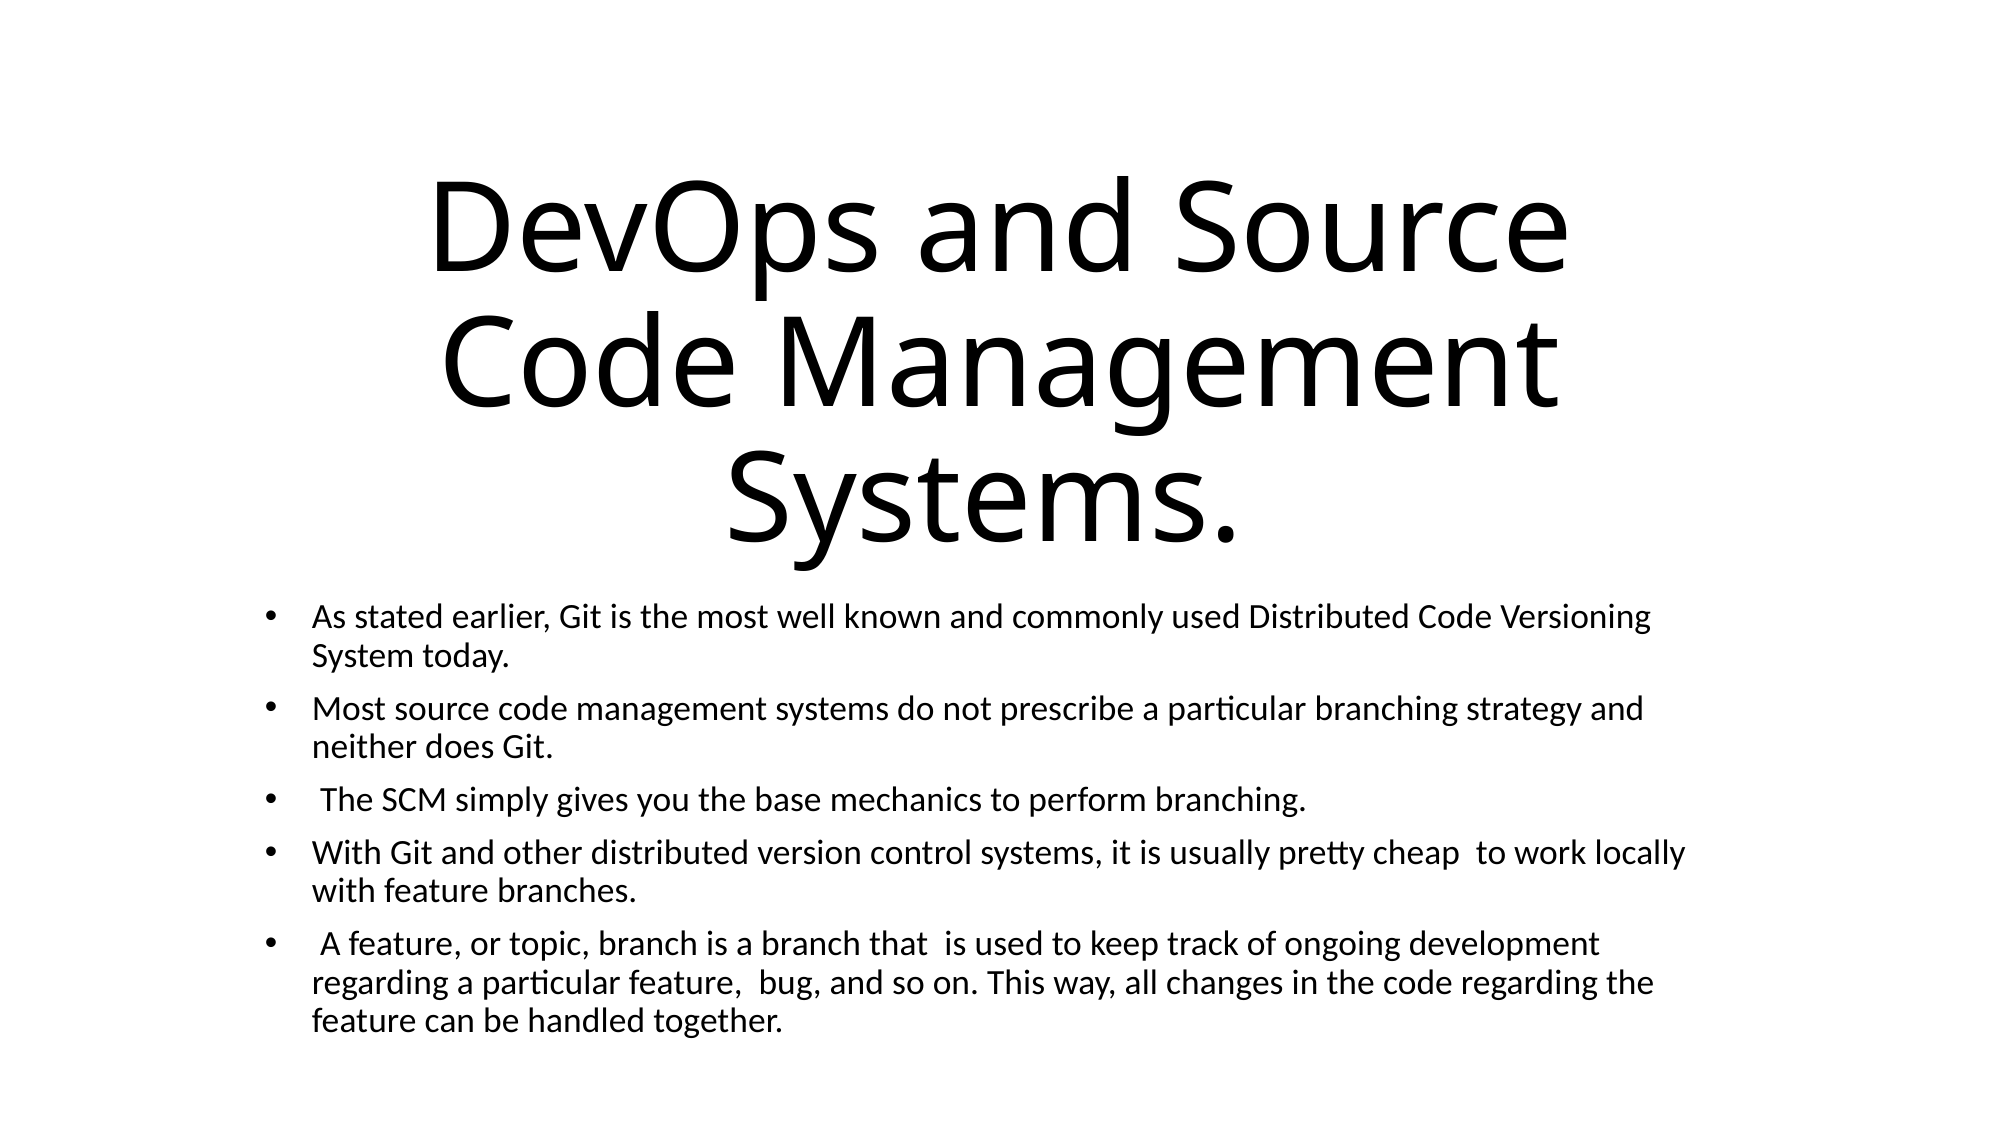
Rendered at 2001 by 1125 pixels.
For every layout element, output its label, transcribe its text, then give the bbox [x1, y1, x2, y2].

title DevOps and Source Code Management Systems. [249, 184, 1750, 576]
subtitle As stated earlier, Git is the most well known and commonly used Distributed Code Versioning System today. Most source code management systems do not prescribe a particular branching strategy and neither does Git. The SCM simply gives you the base mechanics to perform branching. With Git and other distributed version control systems, it is usually pretty cheap to work locally with feature branches. A feature, or topic, branch is a branch that is used to keep track of ongoing development regarding a particular feature, bug, and so on. This way, all changes in the code regarding the feature can be handled together. [249, 590, 1750, 1052]
